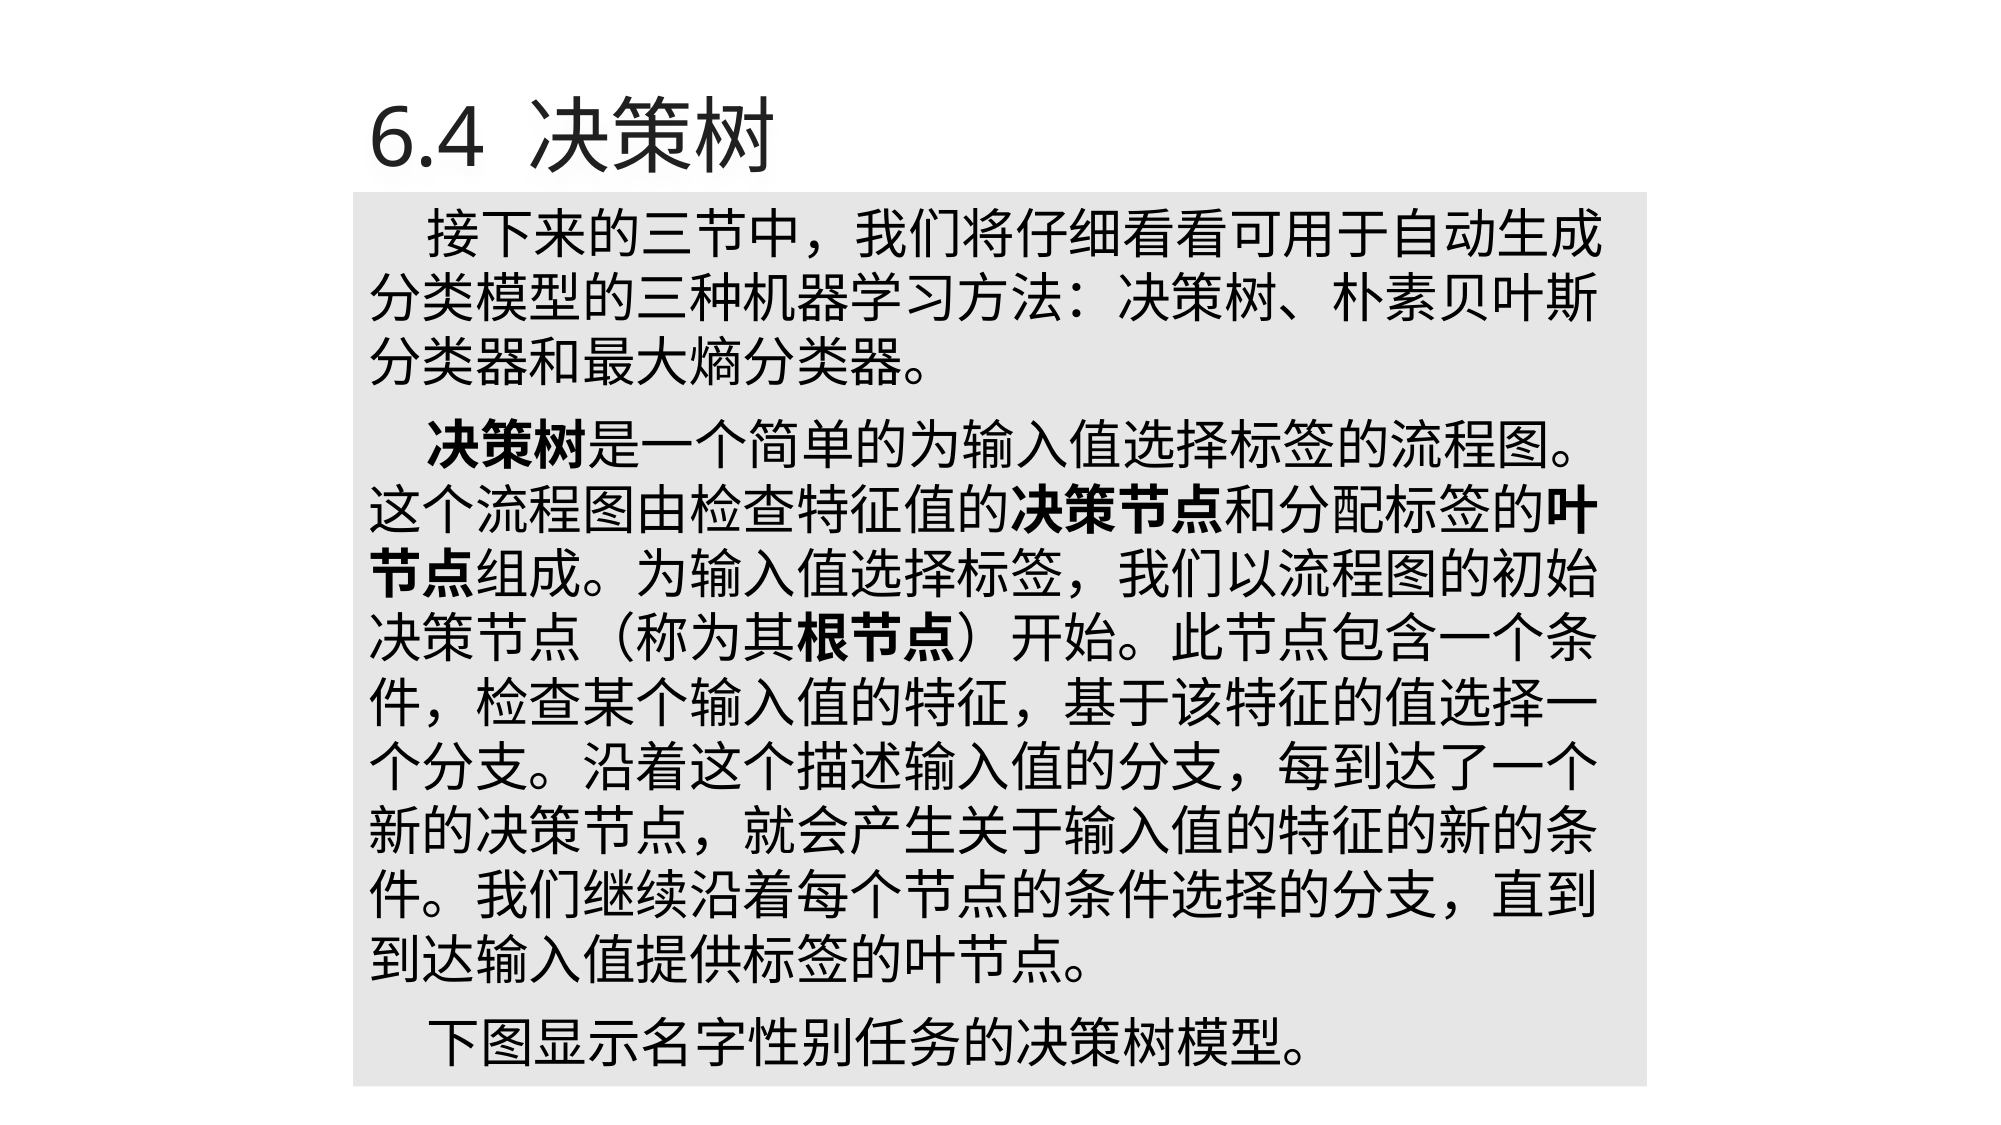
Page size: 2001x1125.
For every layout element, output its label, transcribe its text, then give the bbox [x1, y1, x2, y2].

title 6.4 决策树 [353, 53, 1647, 192]
list 接下来的三节中，我们将仔细看看可用于自动生成分类模型的三种机器学习方法：决策树、朴素贝叶斯分类器和最大熵分类器。 决策树是一个简单的为输入值选择标签的流程图。这个流程图由检查特征值的决策节点和分配标签的叶节点组成。为输入值选择标签，我们以流程图的初始决策节点（称为其根节点）开始。此节点包含一个条件，检查某个输入值的特征，基于该特征的值选择一个分支。沿着这个描述输入值的分支，每到达了一个新的决策节点，就会产生关于输入值的特征的新的条件。我们继续沿着每个节点的条件选择的分支，直到到达输入值提供标签的叶节点。 下图显示名字性别任务的决策树模型。 [353, 192, 1647, 1087]
